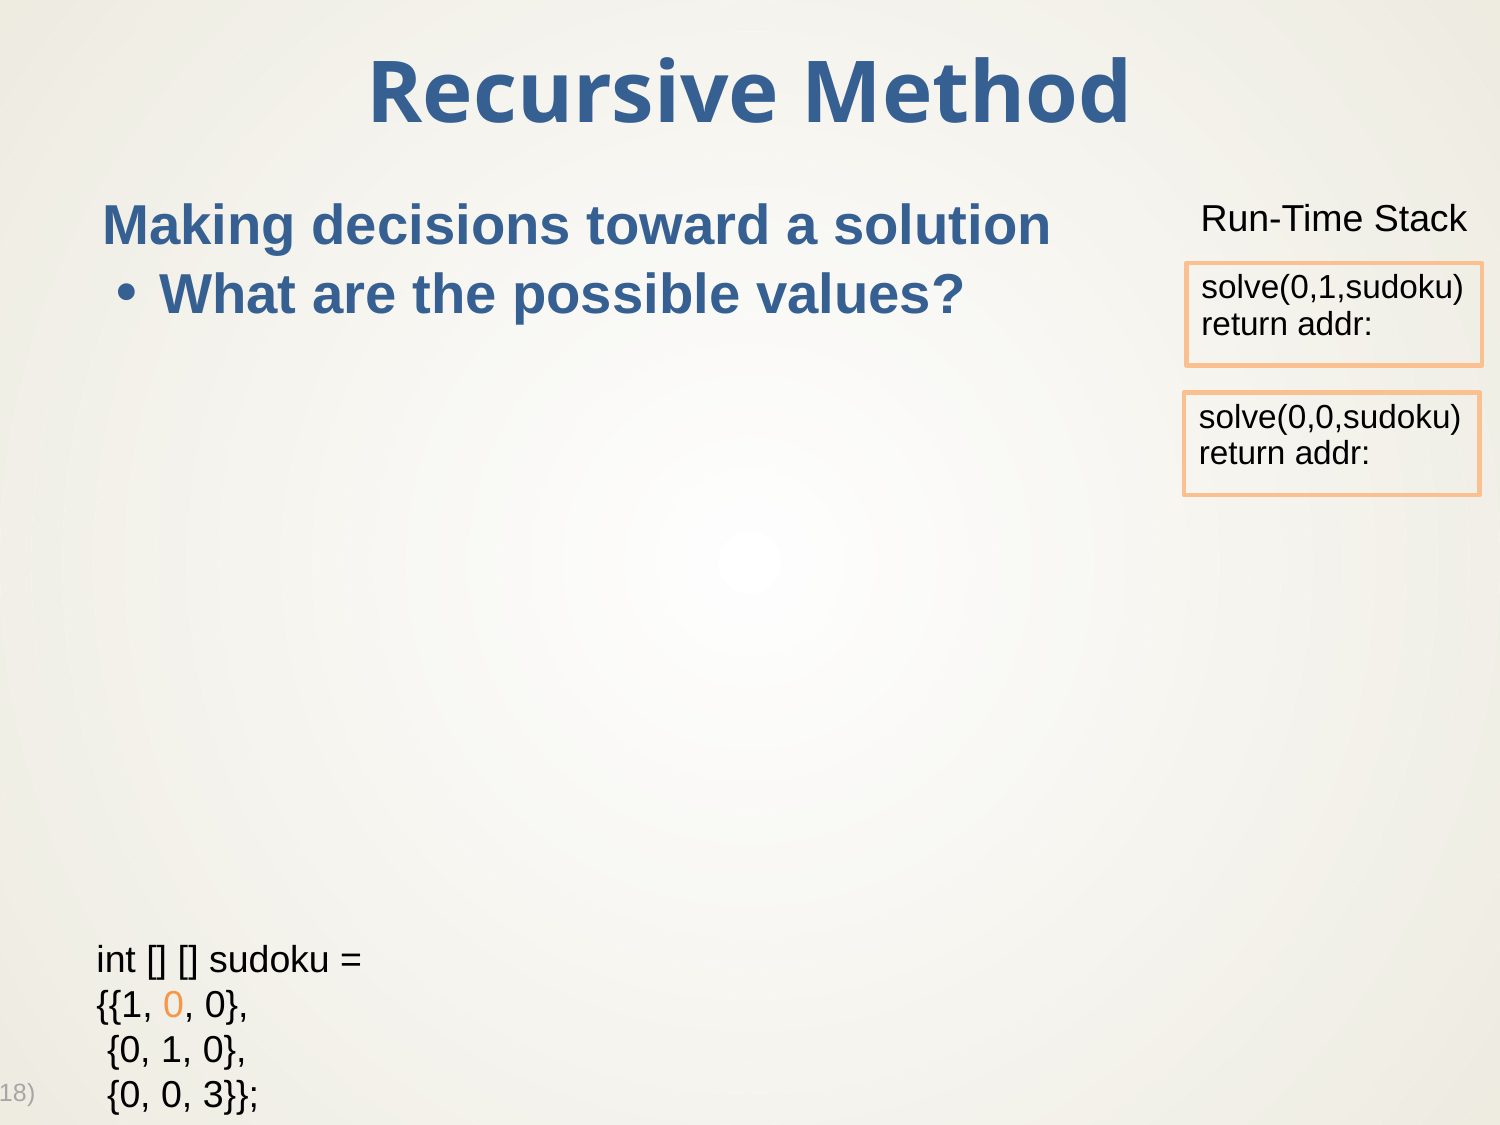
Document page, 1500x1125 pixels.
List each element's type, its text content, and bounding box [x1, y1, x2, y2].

title Recursive Method [0, 24, 1500, 166]
text_box Run-Time Stack [1185, 186, 1483, 246]
text_box solve(0,1,sudoku) return addr: [1186, 262, 1482, 366]
text_box int [] [] sudoku = {{1, 0, 0}, {0, 1, 0}, {0, 0, 3}}; [81, 928, 388, 1123]
text_box solve(0,0,sudoku) return addr: [1184, 392, 1480, 496]
list Making decisions toward a solution What are the possible values? [56, 187, 1444, 1036]
